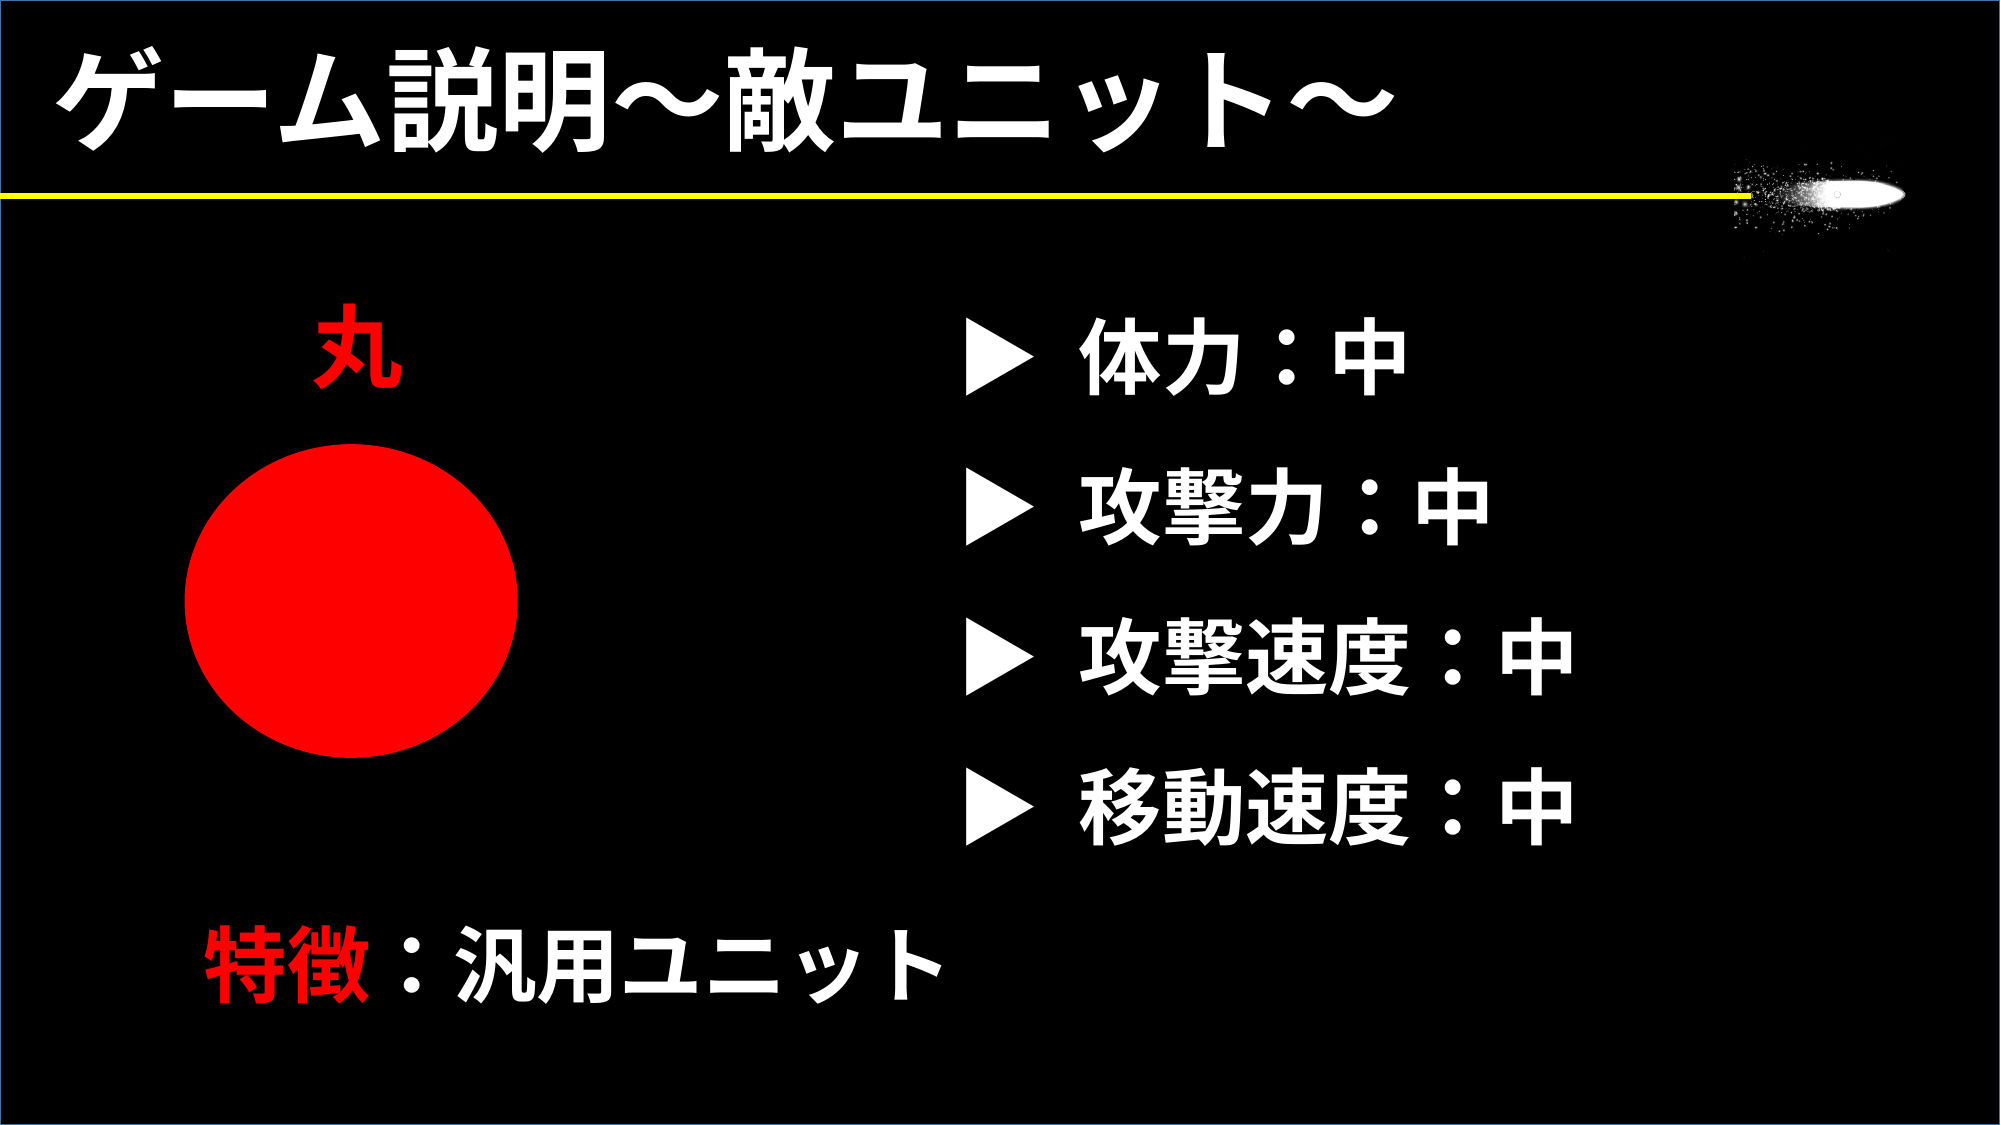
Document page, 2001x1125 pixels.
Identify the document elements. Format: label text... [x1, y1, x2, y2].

text_box ゲーム説明～敵ユニット～ [37, 22, 1415, 172]
picture [1734, 131, 1916, 261]
text_box ▶ 体力：中 ▶ 攻撃力：中 ▶ 攻撃速度：中 ▶ 移動速度：中 [941, 247, 1594, 863]
text_box 特徴：汎用ユニット [188, 905, 968, 1021]
text_box [183, 443, 519, 759]
text_box 丸 [296, 282, 418, 408]
text_box [0, 0, 2000, 1125]
